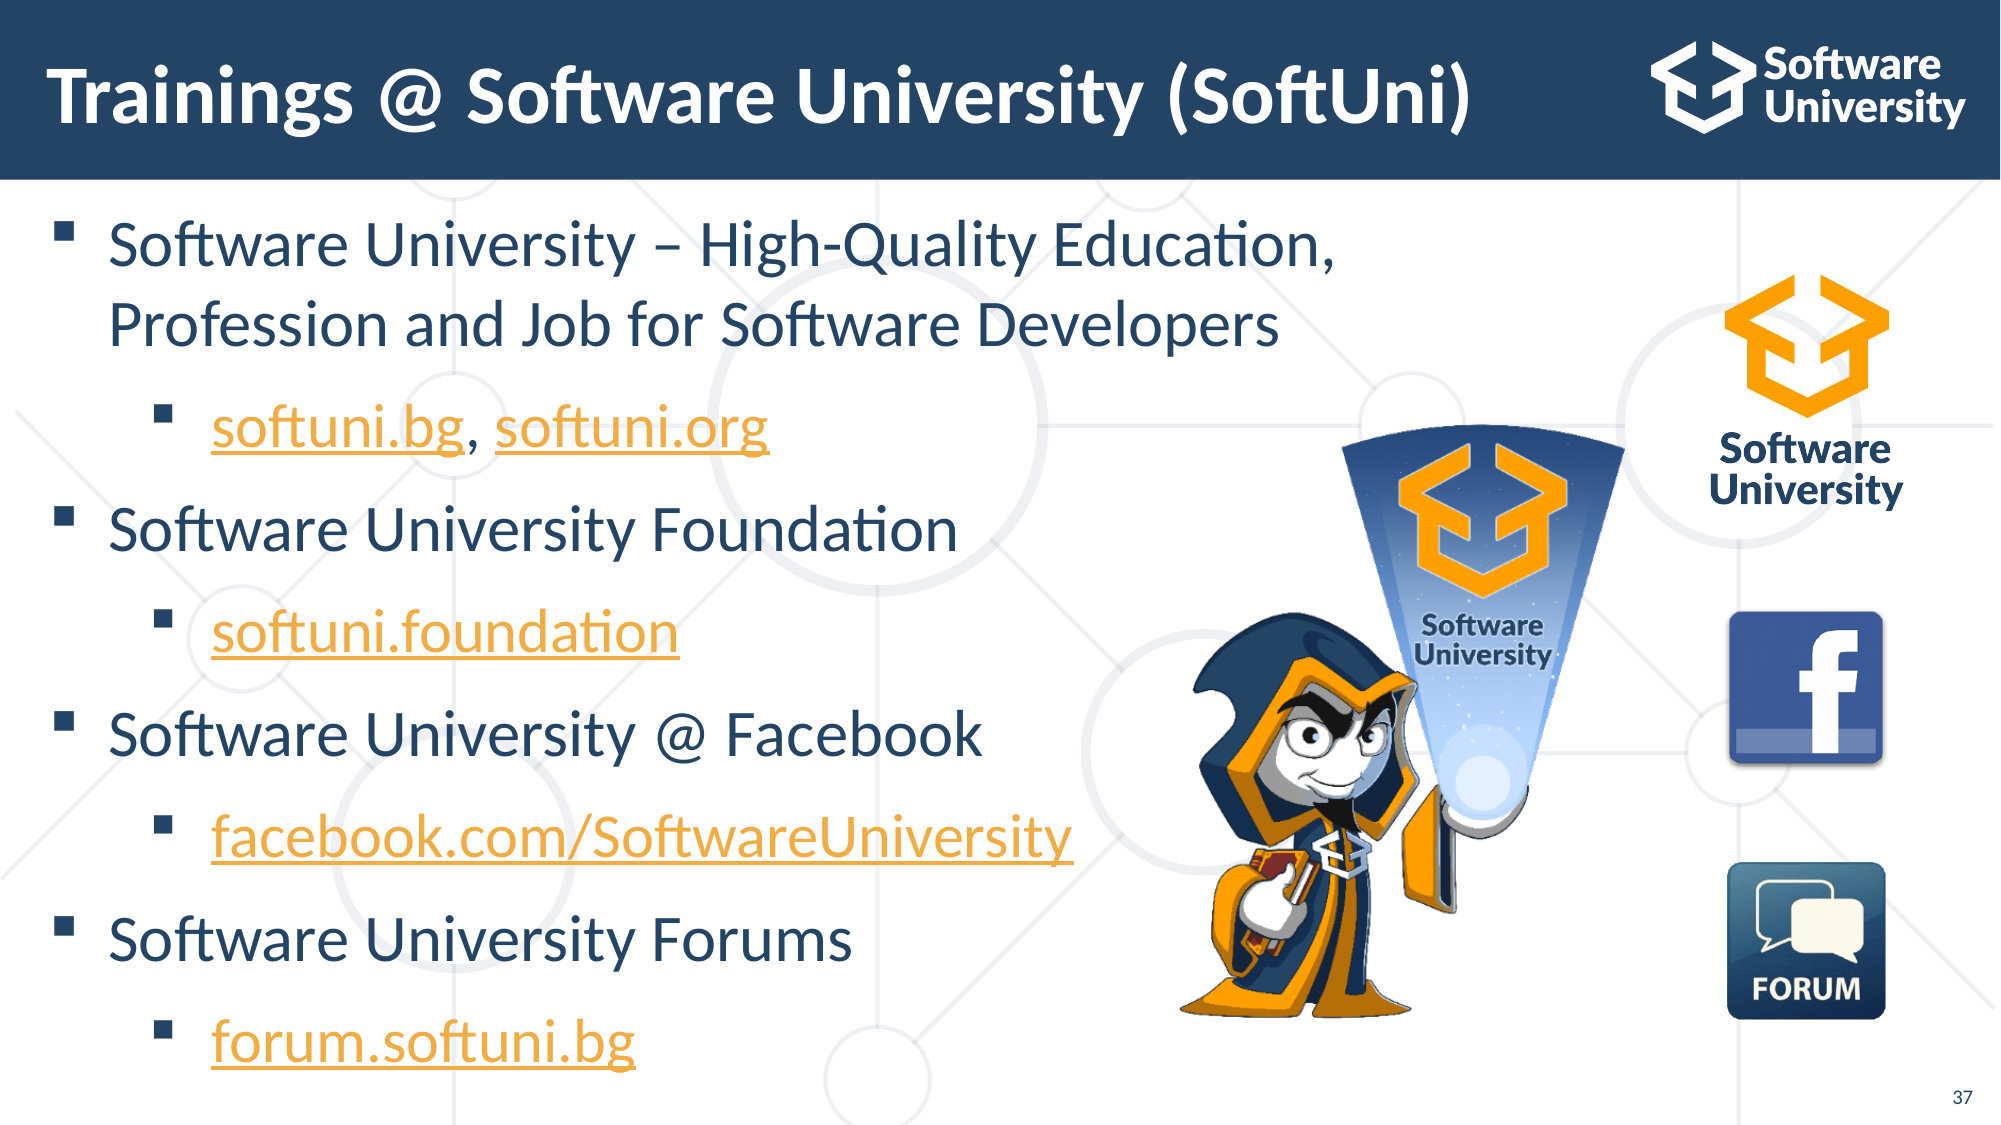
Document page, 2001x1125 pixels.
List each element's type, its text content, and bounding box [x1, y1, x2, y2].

list Software University – High-Quality Education, Profession and Job for Software Developers softuni.bg, softuni.org Software University Foundation softuni.foundation Software University @ Facebook facebook.com/SoftwareUniversity Software University Forums forum.softuni.bg [31, 193, 1458, 1094]
picture [1708, 274, 1904, 517]
text_box 37 [1927, 1067, 1989, 1117]
picture [1458, 423, 1627, 1020]
picture [1651, 41, 1966, 134]
picture [1723, 605, 1889, 773]
title Trainings @ Software University (SoftUni) [28, 17, 1627, 163]
picture [1726, 861, 1886, 1020]
